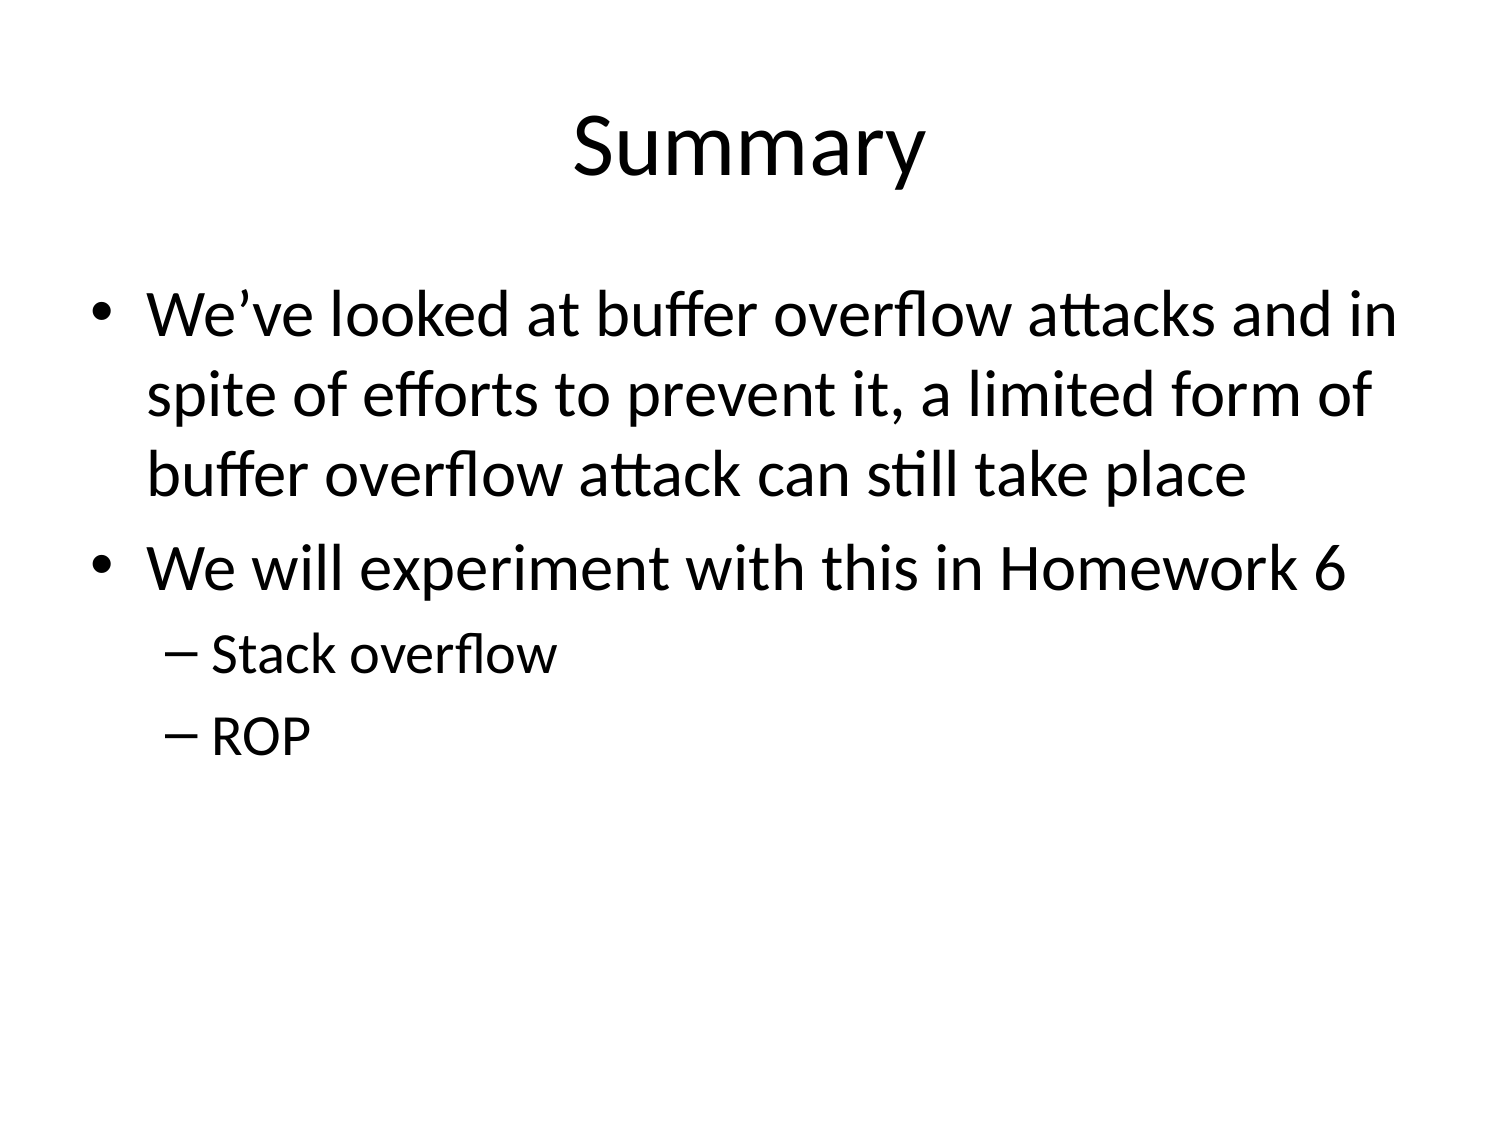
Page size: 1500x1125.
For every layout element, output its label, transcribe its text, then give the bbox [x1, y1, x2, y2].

list We’ve looked at buffer overflow attacks and in spite of efforts to prevent it, a limited form of buffer overflow attack can still take place We will experiment with this in Homework 6 Stack overflow ROP [75, 262, 1425, 1005]
title Summary [75, 45, 1425, 233]
